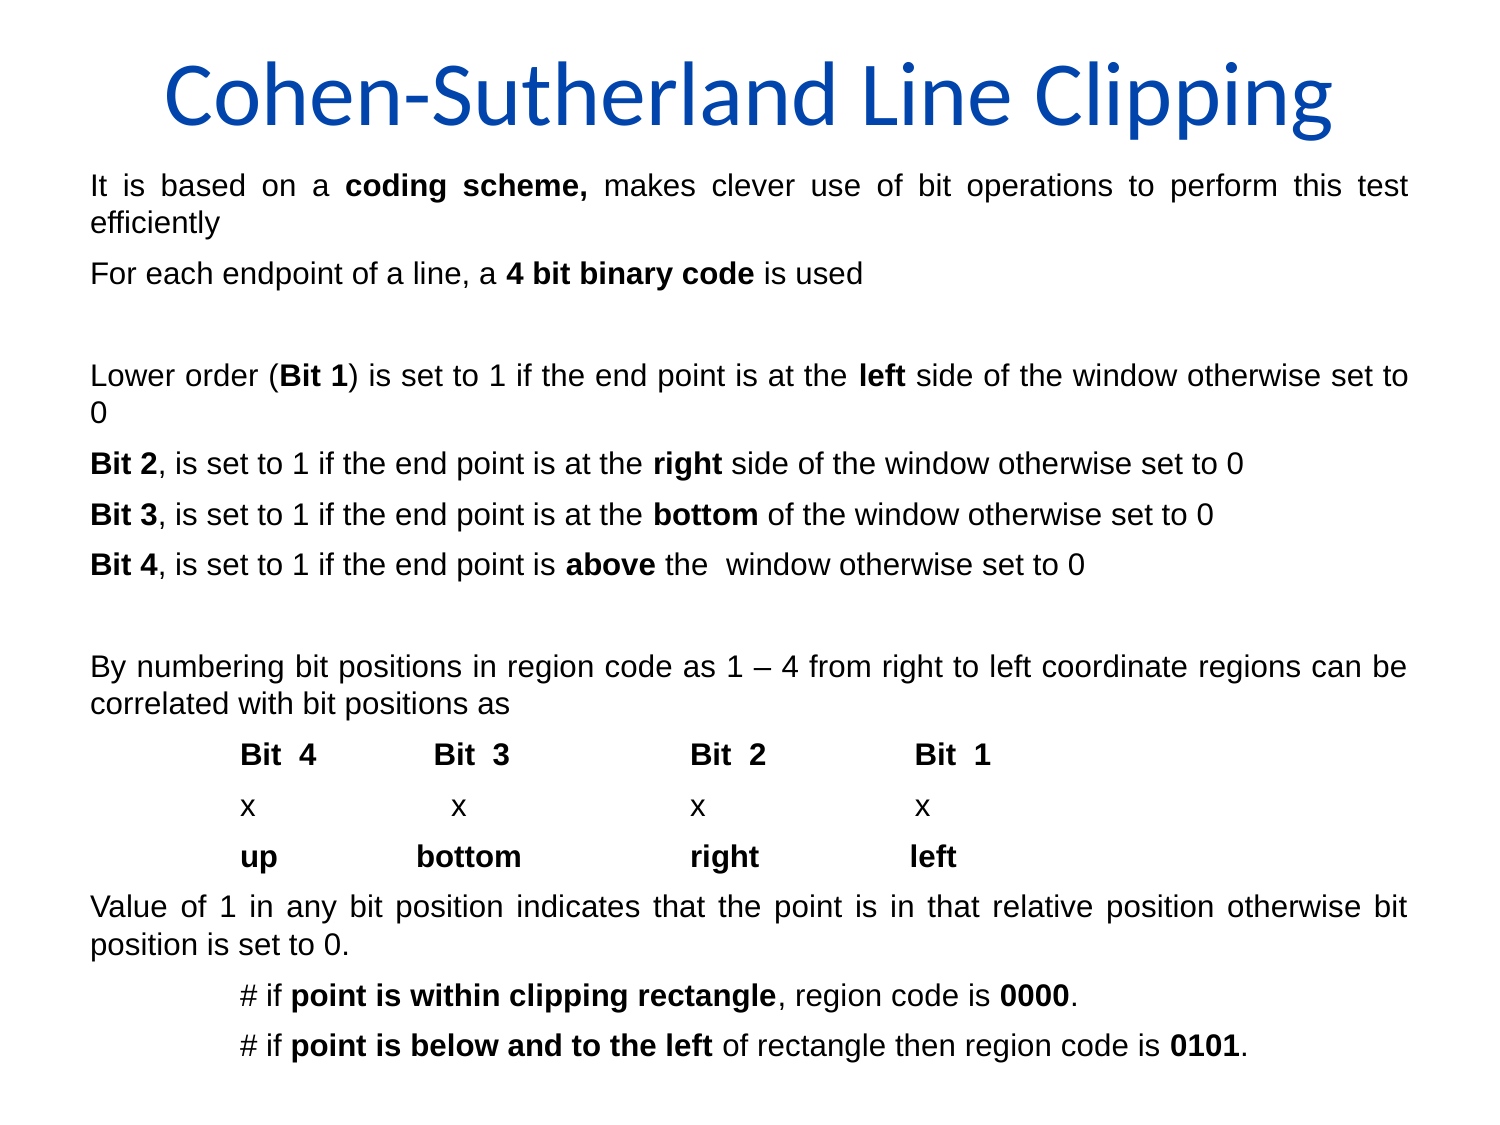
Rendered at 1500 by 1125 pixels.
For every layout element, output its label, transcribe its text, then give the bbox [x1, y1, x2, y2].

list It is based on a coding scheme, makes clever use of bit operations to perform this test efficiently For each endpoint of a line, a 4 bit binary code is used Lower order (Bit 1) is set to 1 if the end point is at the left side of the window otherwise set to 0 Bit 2, is set to 1 if the end point is at the right side of the window otherwise set to 0 Bit 3, is set to 1 if the end point is at the bottom of the window otherwise set to 0 Bit 4, is set to 1 if the end point is above the window otherwise set to 0 By numbering bit positions in region code as 1 – 4 from right to left coordinate regions can be correlated with bit positions as Bit 4 Bit 3 Bit 2 Bit 1 x x x x up bottom right left Value of 1 in any bit position indicates that the point is in that relative position otherwise bit position is set to 0. # if point is within clipping rectangle, region code is 0000. # if point is below and to the left of rectangle then region code is 0101. [75, 157, 1425, 1087]
title Cohen-Sutherland Line Clipping [75, 0, 1425, 157]
